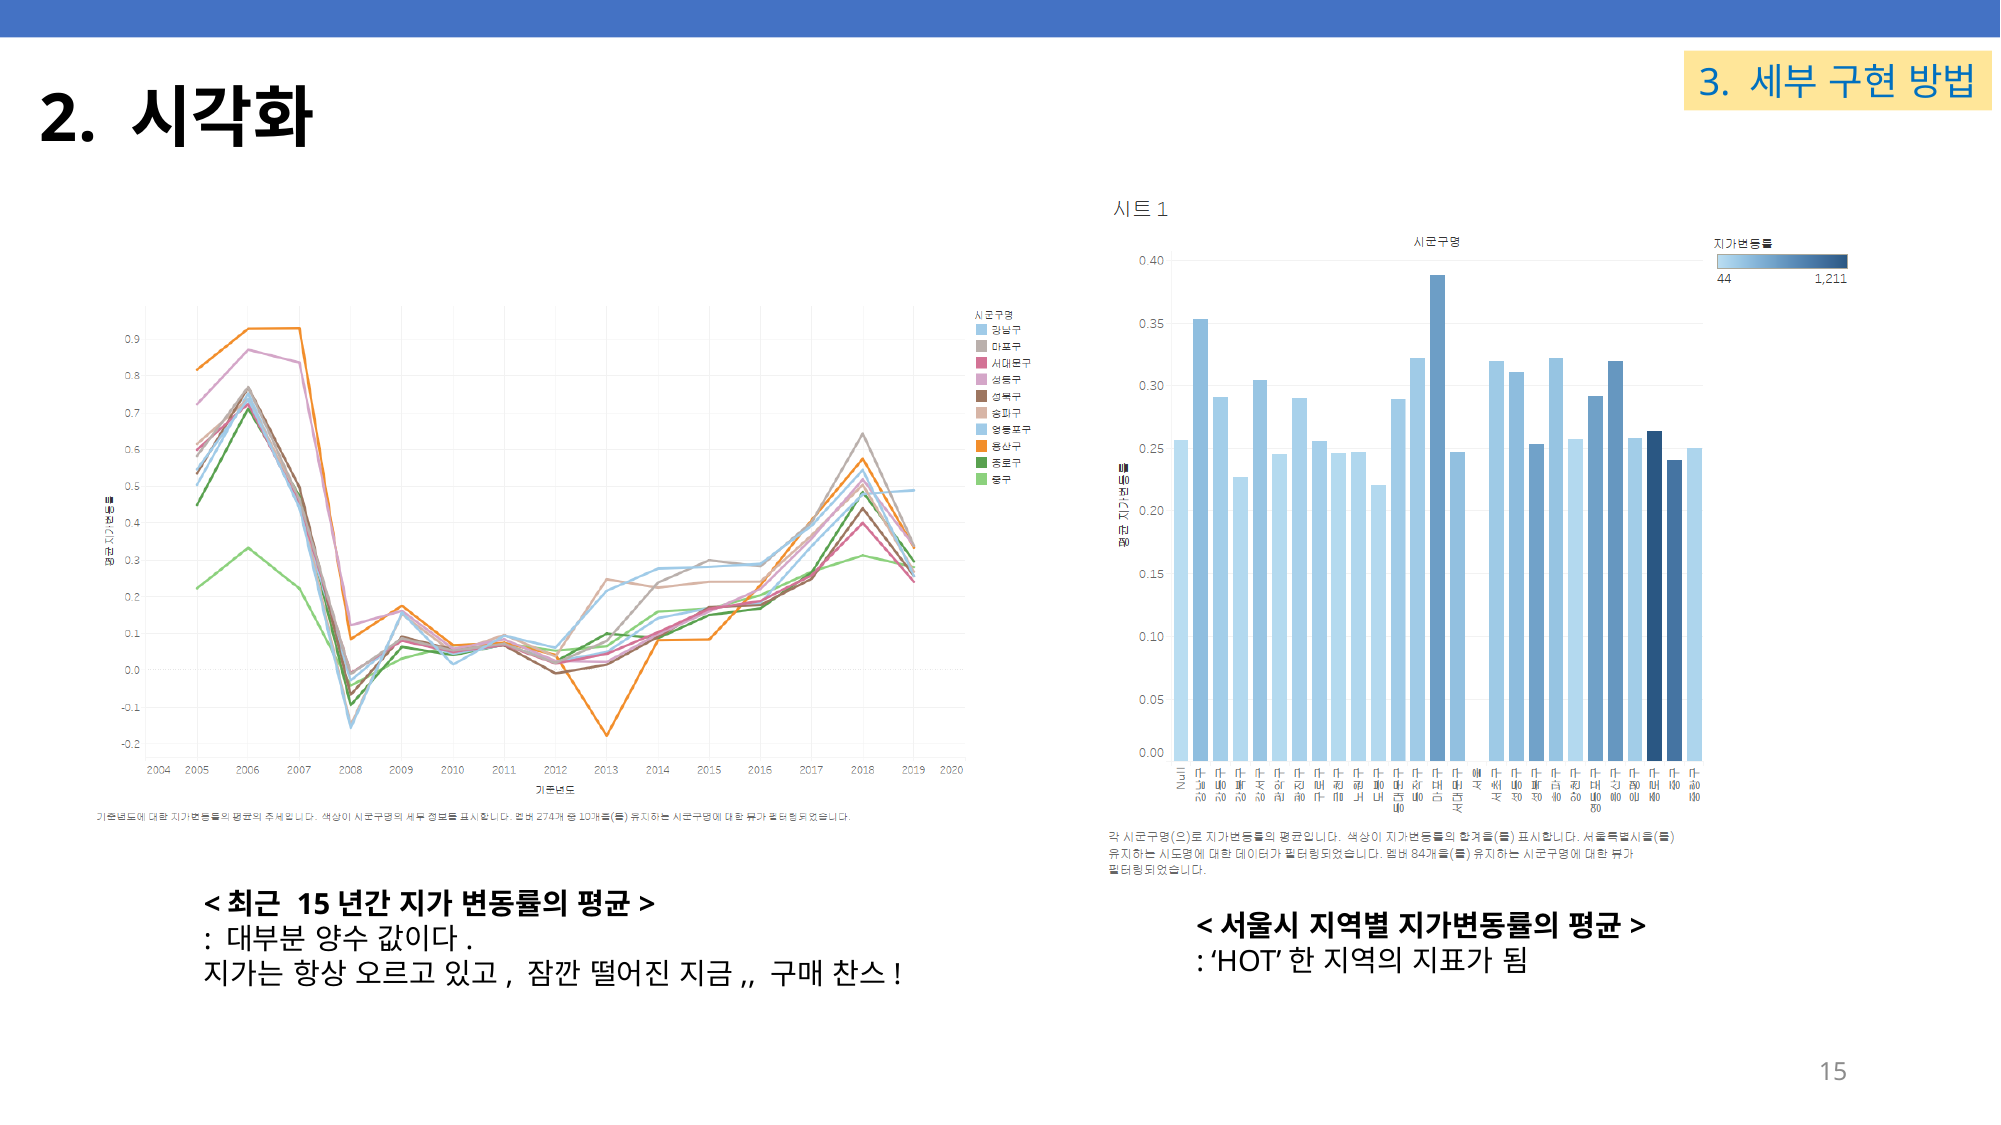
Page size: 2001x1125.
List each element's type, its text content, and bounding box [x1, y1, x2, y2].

text_box 3. 세부 구현 방법 [1684, 50, 1992, 111]
title 2. 시각화 [24, 52, 1965, 187]
picture [1108, 188, 1851, 878]
picture [96, 302, 1090, 823]
slide_number 15 [1412, 1042, 1863, 1103]
text_box <서울시 지역별 지가변동률의 평균> : ‘HOT’한 지역의 지표가 됨 [1181, 899, 1662, 985]
text_box <최근 15년간 지가 변동률의 평균> : 대부분 양수 값이다. 지가는 항상 오르고 있고, 잠깐 떨어진 지금,, 구매 찬스! [189, 877, 917, 998]
